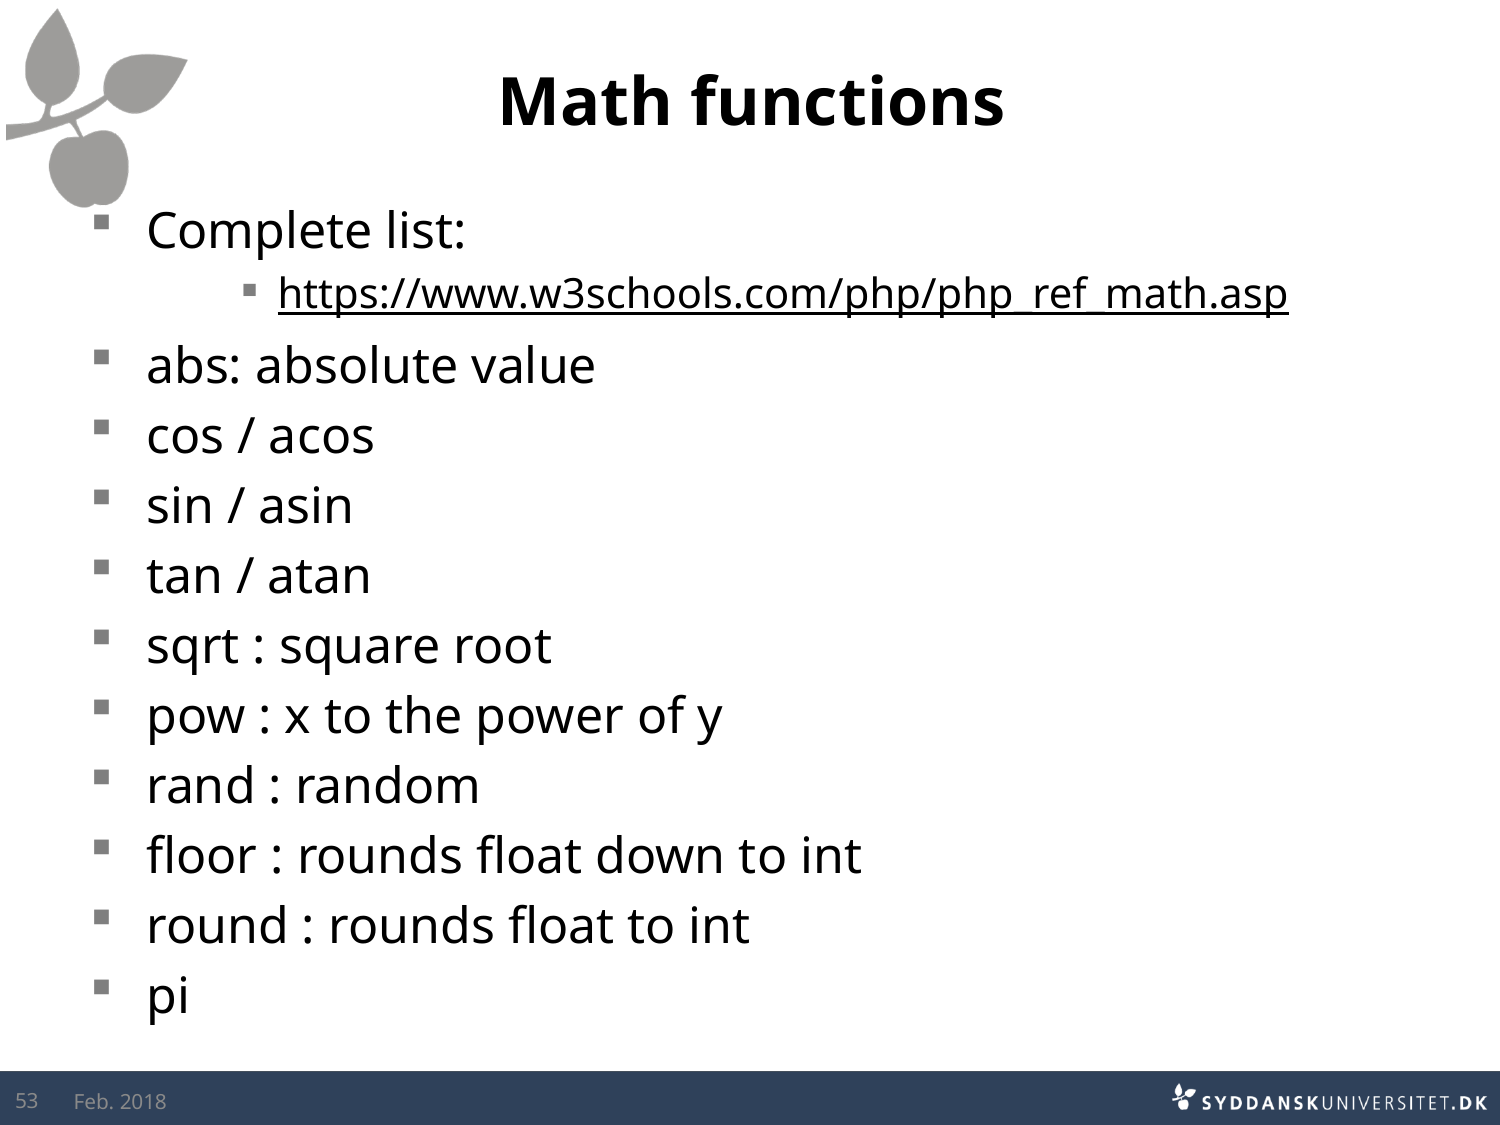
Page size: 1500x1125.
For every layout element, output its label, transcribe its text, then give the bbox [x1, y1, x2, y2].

list Complete list: https://www.w3schools.com/php/php_ref_math.asp abs: absolute value cos / acos sin / asin tan / atan sqrt : square root pow : x to the power of y rand : random floor : rounds float down to int round : rounds float to int pi [75, 191, 1425, 1055]
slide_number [71, 1078, 200, 1125]
picture [5, 6, 188, 209]
slide_number 53 [0, 1078, 71, 1125]
picture [0, 1071, 1500, 1125]
title Math functions [193, 13, 1427, 185]
